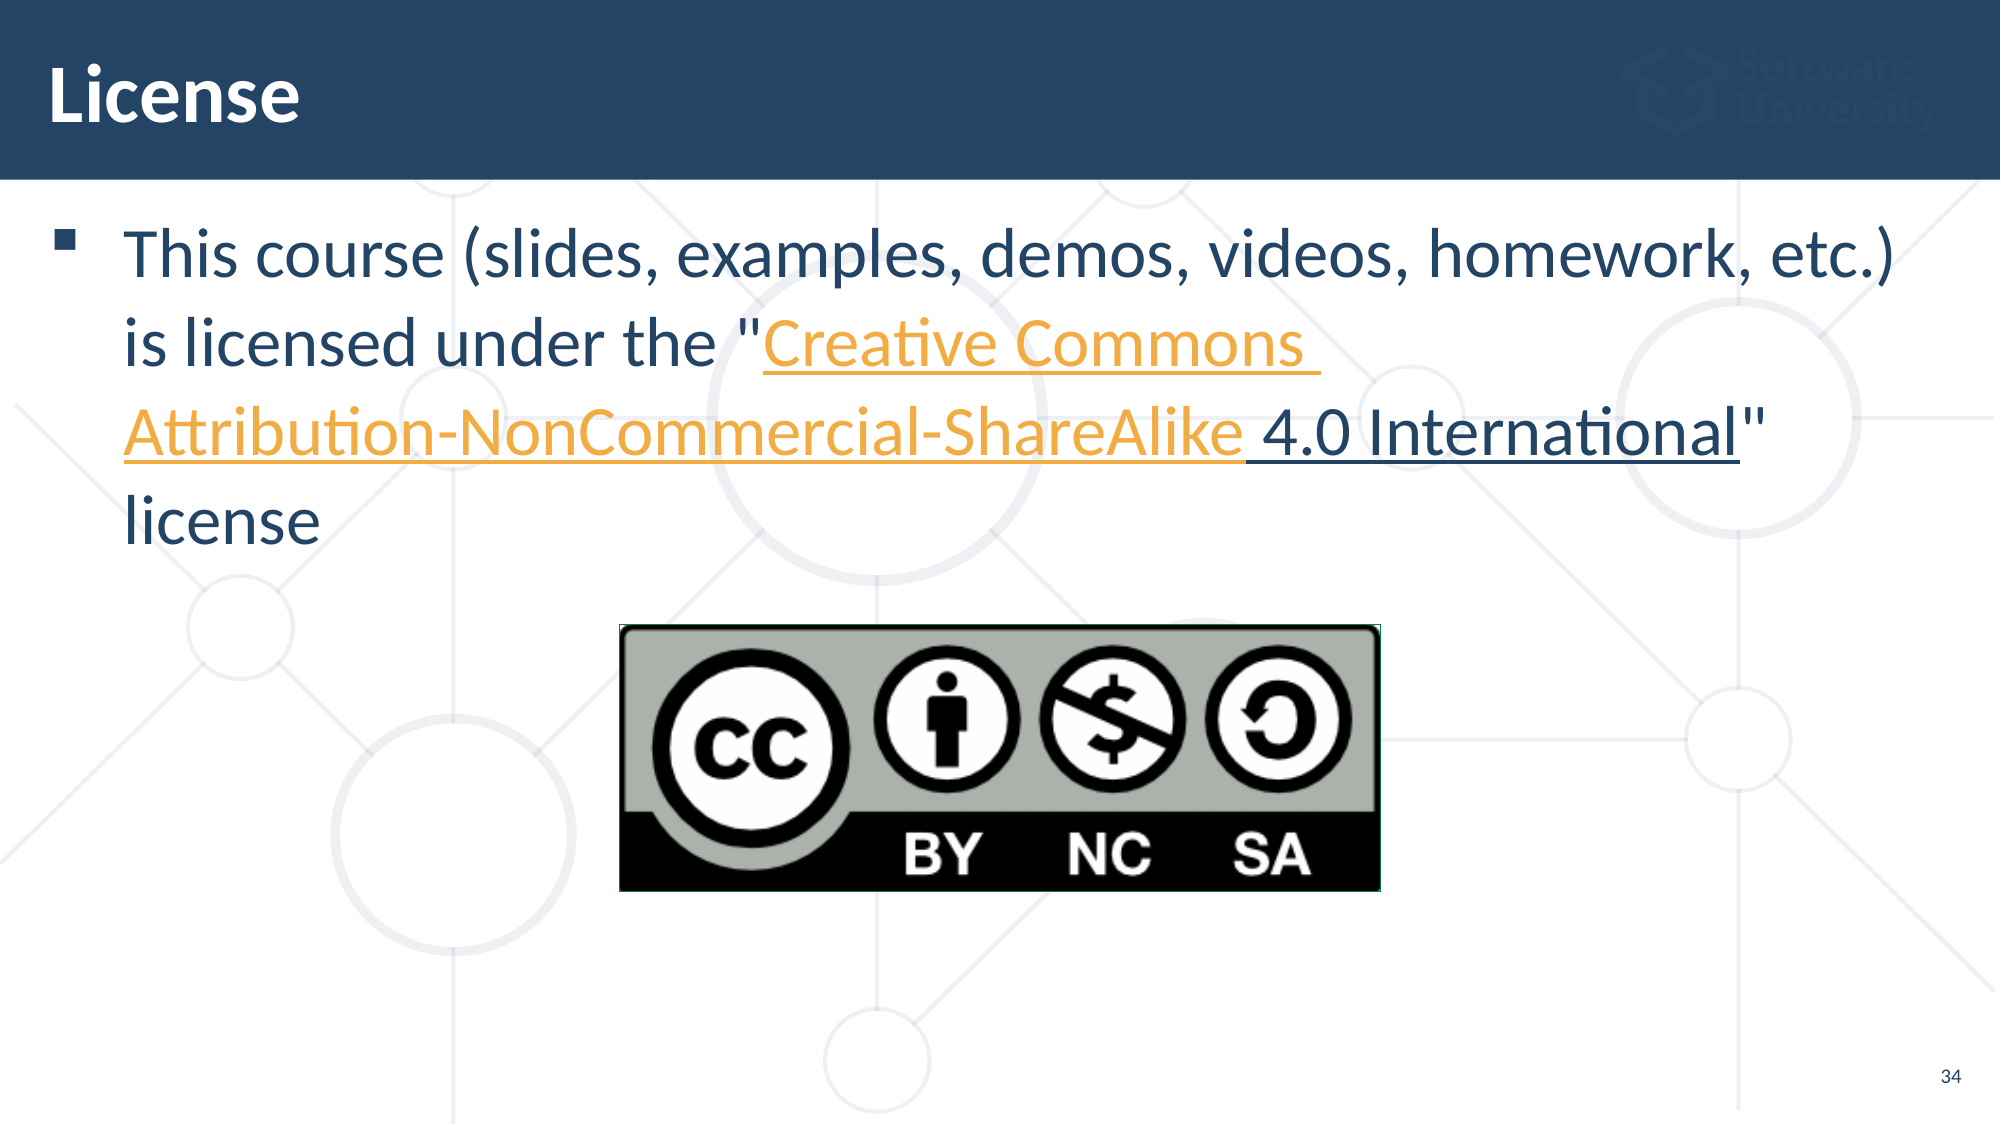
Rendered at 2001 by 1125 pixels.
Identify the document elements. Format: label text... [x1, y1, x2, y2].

picture [618, 624, 1381, 892]
text_box This course (slides, examples, demos, videos, homework, etc.) is licensed under the "Creative Commons Attribution-NonCommercial-ShareAlike 4.0 International" license [31, 196, 1970, 1050]
text_box <number> [1897, 1049, 1968, 1100]
text_box License [31, 16, 1591, 162]
